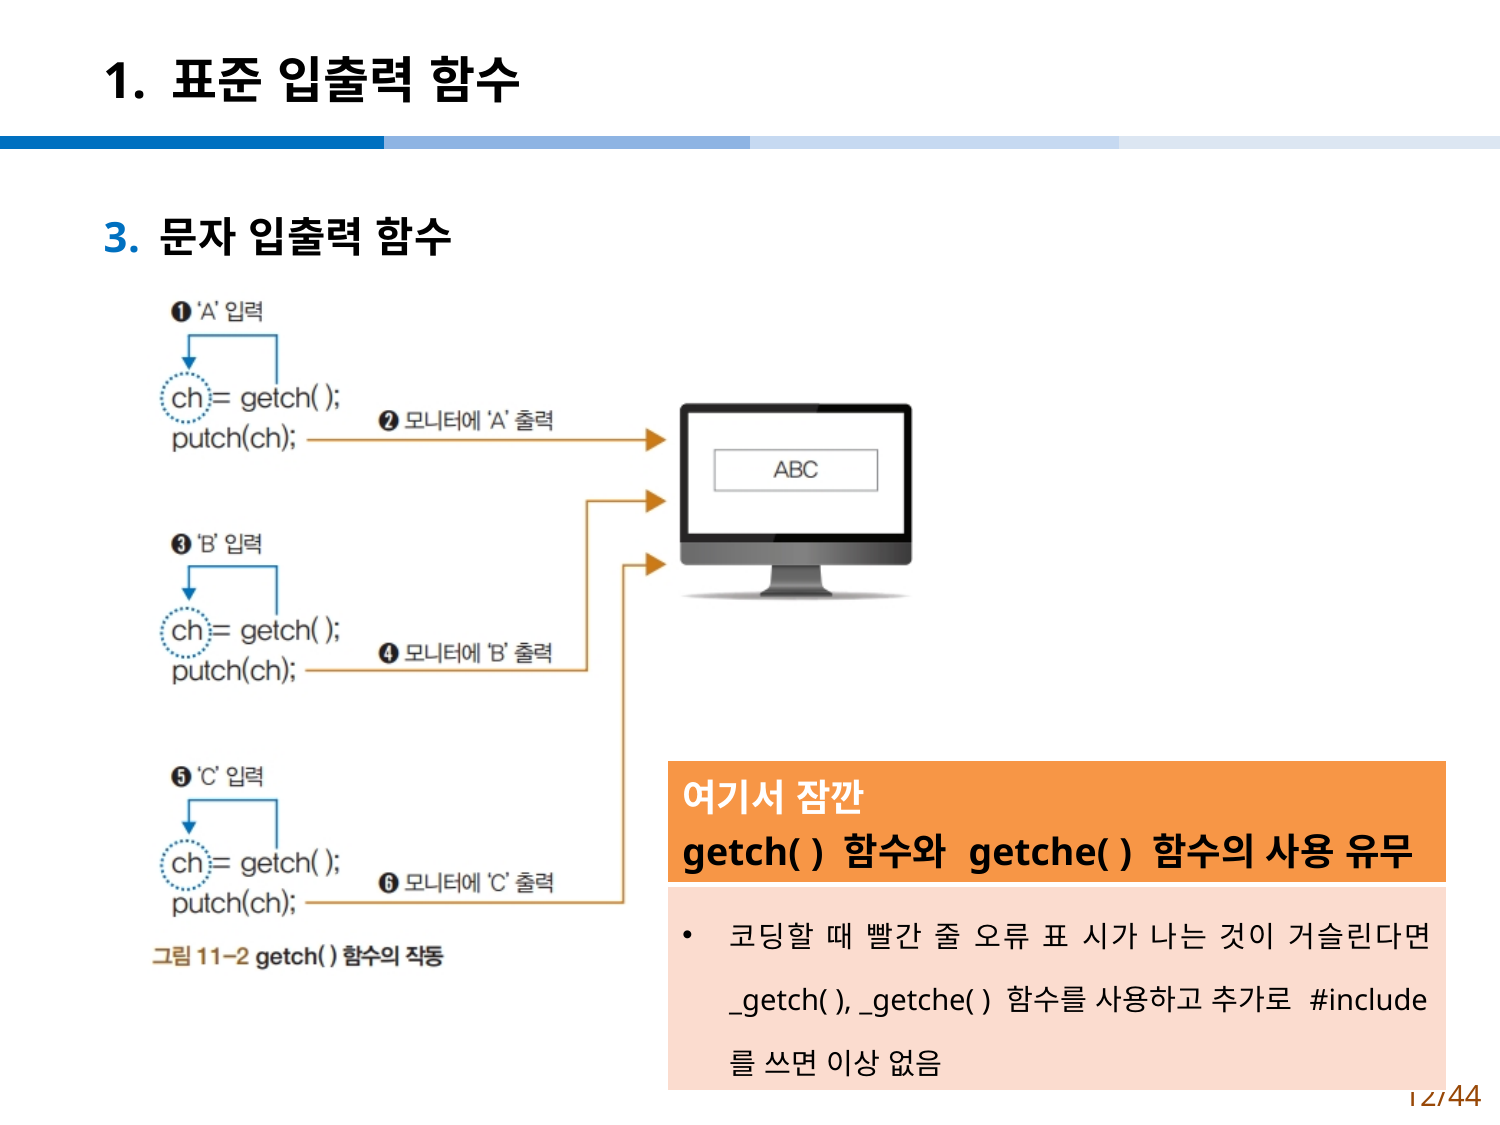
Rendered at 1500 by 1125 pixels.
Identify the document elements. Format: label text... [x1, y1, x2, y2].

picture [147, 287, 923, 977]
table_header 여기서 잠깐 getch( ) 함수와 getche( ) 함수의 사용 유무 [927, 761, 1446, 882]
table_cell 코딩할 때 빨간 줄 오류 표 시가 나는 것이 거슬린다면 _getch( ), _getche( ) 함수를 사용하고 추가로 #include를 쓰면 이상 없음 [668, 887, 1446, 1090]
title 1. 표준 입출력 함수 [88, 32, 1330, 124]
list 문자 입출력 함수 [88, 177, 1459, 1077]
